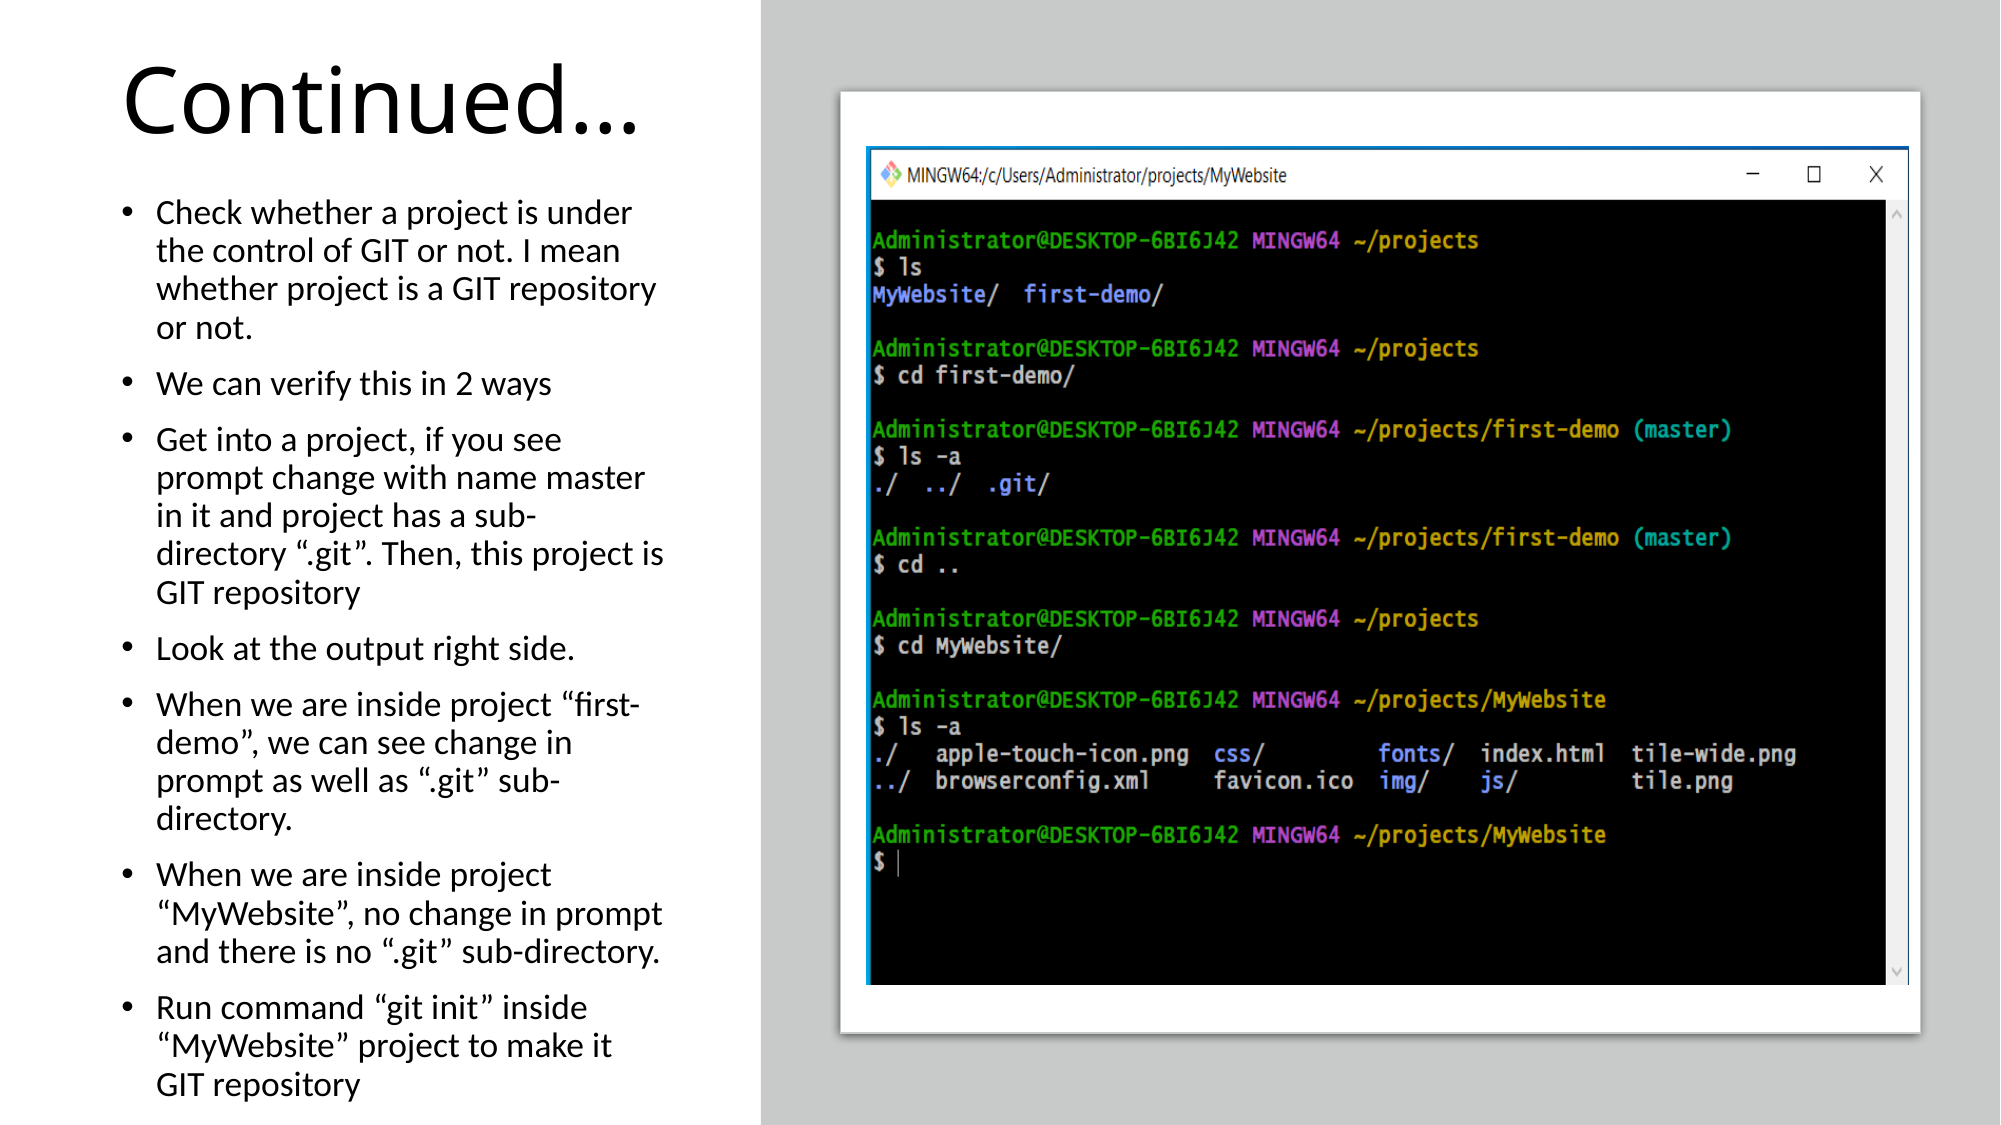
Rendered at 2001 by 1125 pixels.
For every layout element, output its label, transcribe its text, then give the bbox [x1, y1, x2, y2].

text_box [760, 0, 2000, 1125]
text_box [839, 90, 1922, 1034]
picture [871, 146, 1909, 985]
title Continued… [106, 0, 682, 186]
list Check whether a project is under the control of GIT or not. I mean whether project is a GIT repository or not. We can verify this in 2 ways Get into a project, if you see prompt change with name master in it and project has a sub-directory “.git”. Then, this project is GIT repository Look at the output right side. When we are inside project “first-demo”, we can see change in prompt as well as “.git” sub-directory. When we are inside project “MyWebsite”, no change in prompt and there is no “.git” sub-directory. Run command “git init” inside “MyWebsite” project to make it GIT repository [106, 186, 682, 1114]
